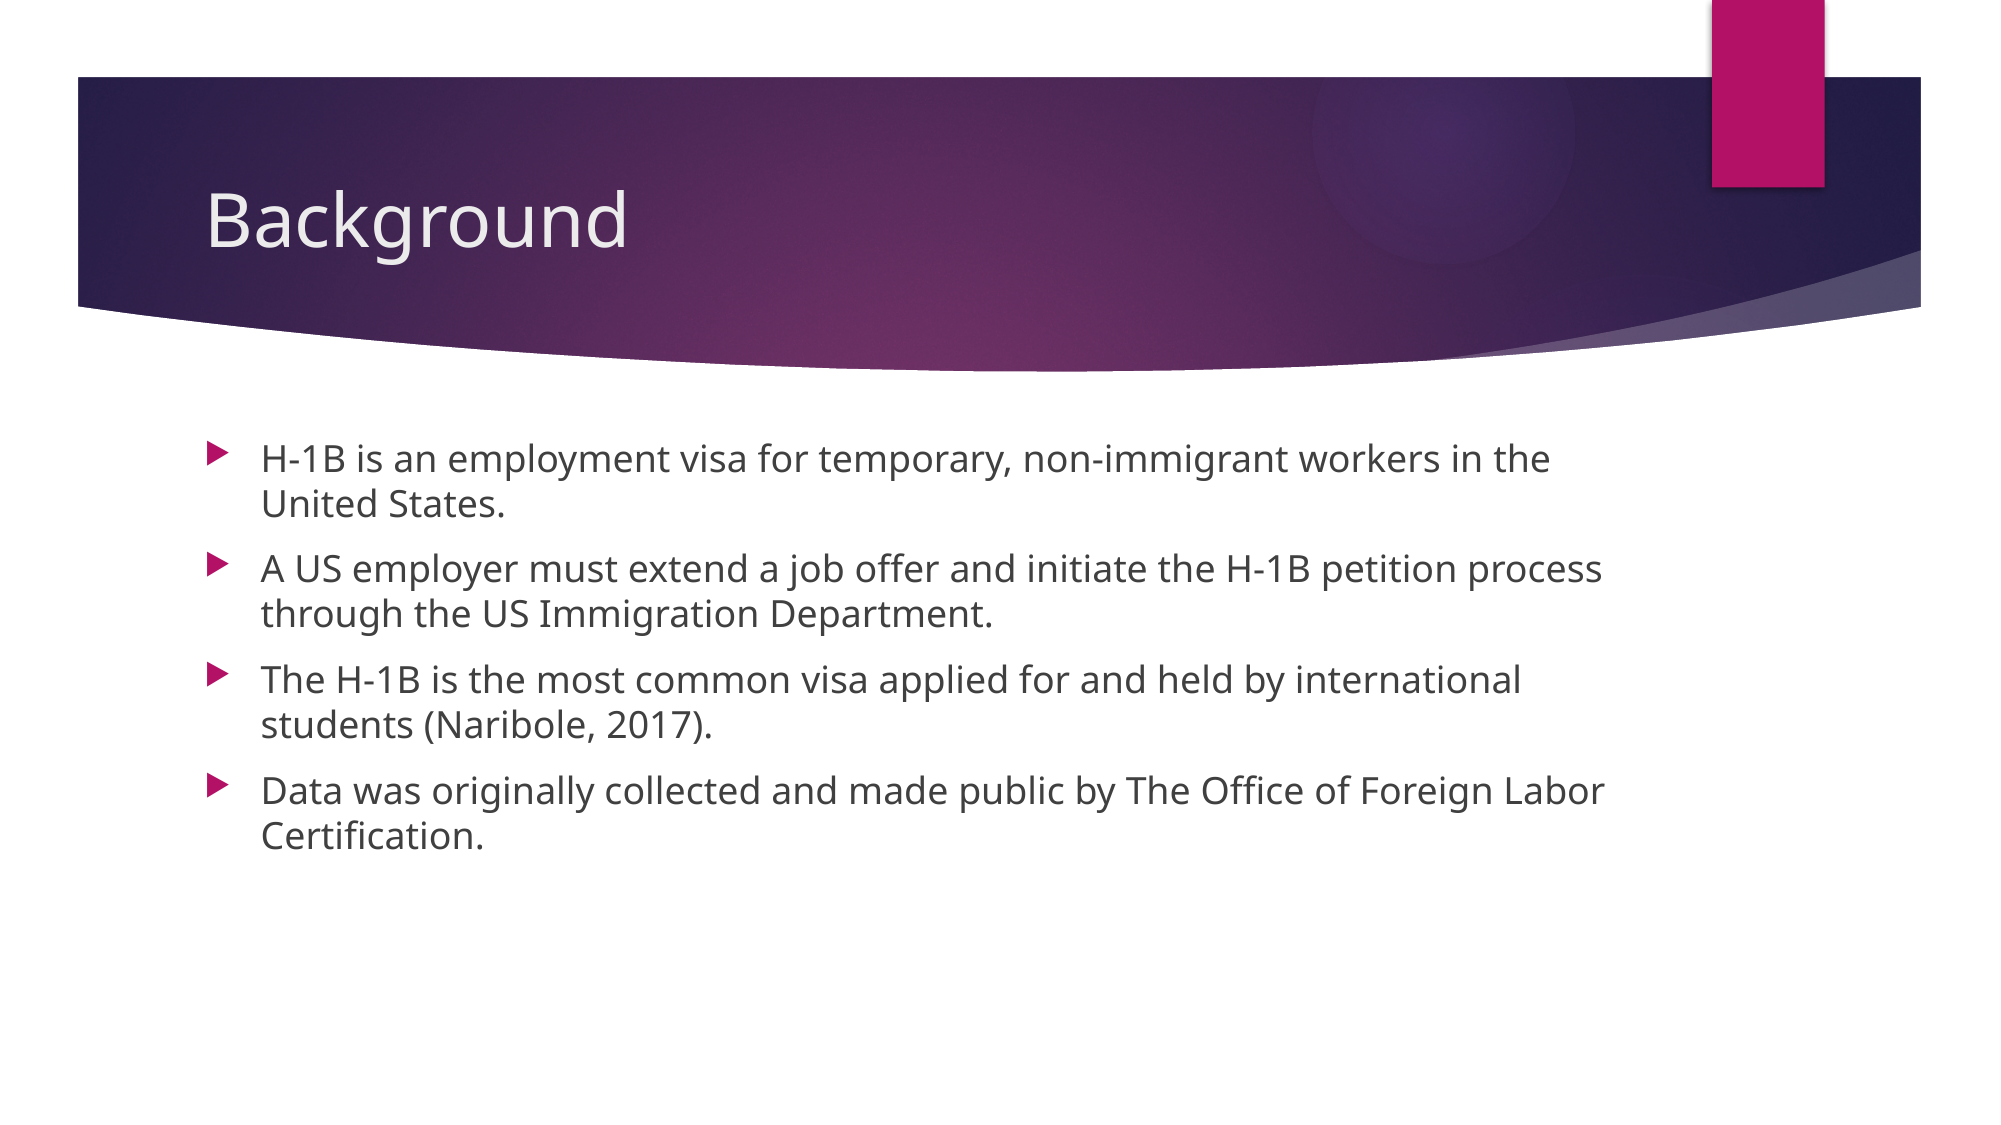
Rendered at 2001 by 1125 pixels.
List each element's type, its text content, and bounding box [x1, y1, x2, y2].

title Background [189, 159, 1627, 276]
list H-1B is an employment visa for temporary, non-immigrant workers in the United States. A US employer must extend a job offer and initiate the H-1B petition process through the US Immigration Department. The H-1B is the most common visa applied for and held by international students (Naribole, 2017). Data was originally collected and made public by The Office of Foreign Labor Certification. [189, 427, 1638, 988]
